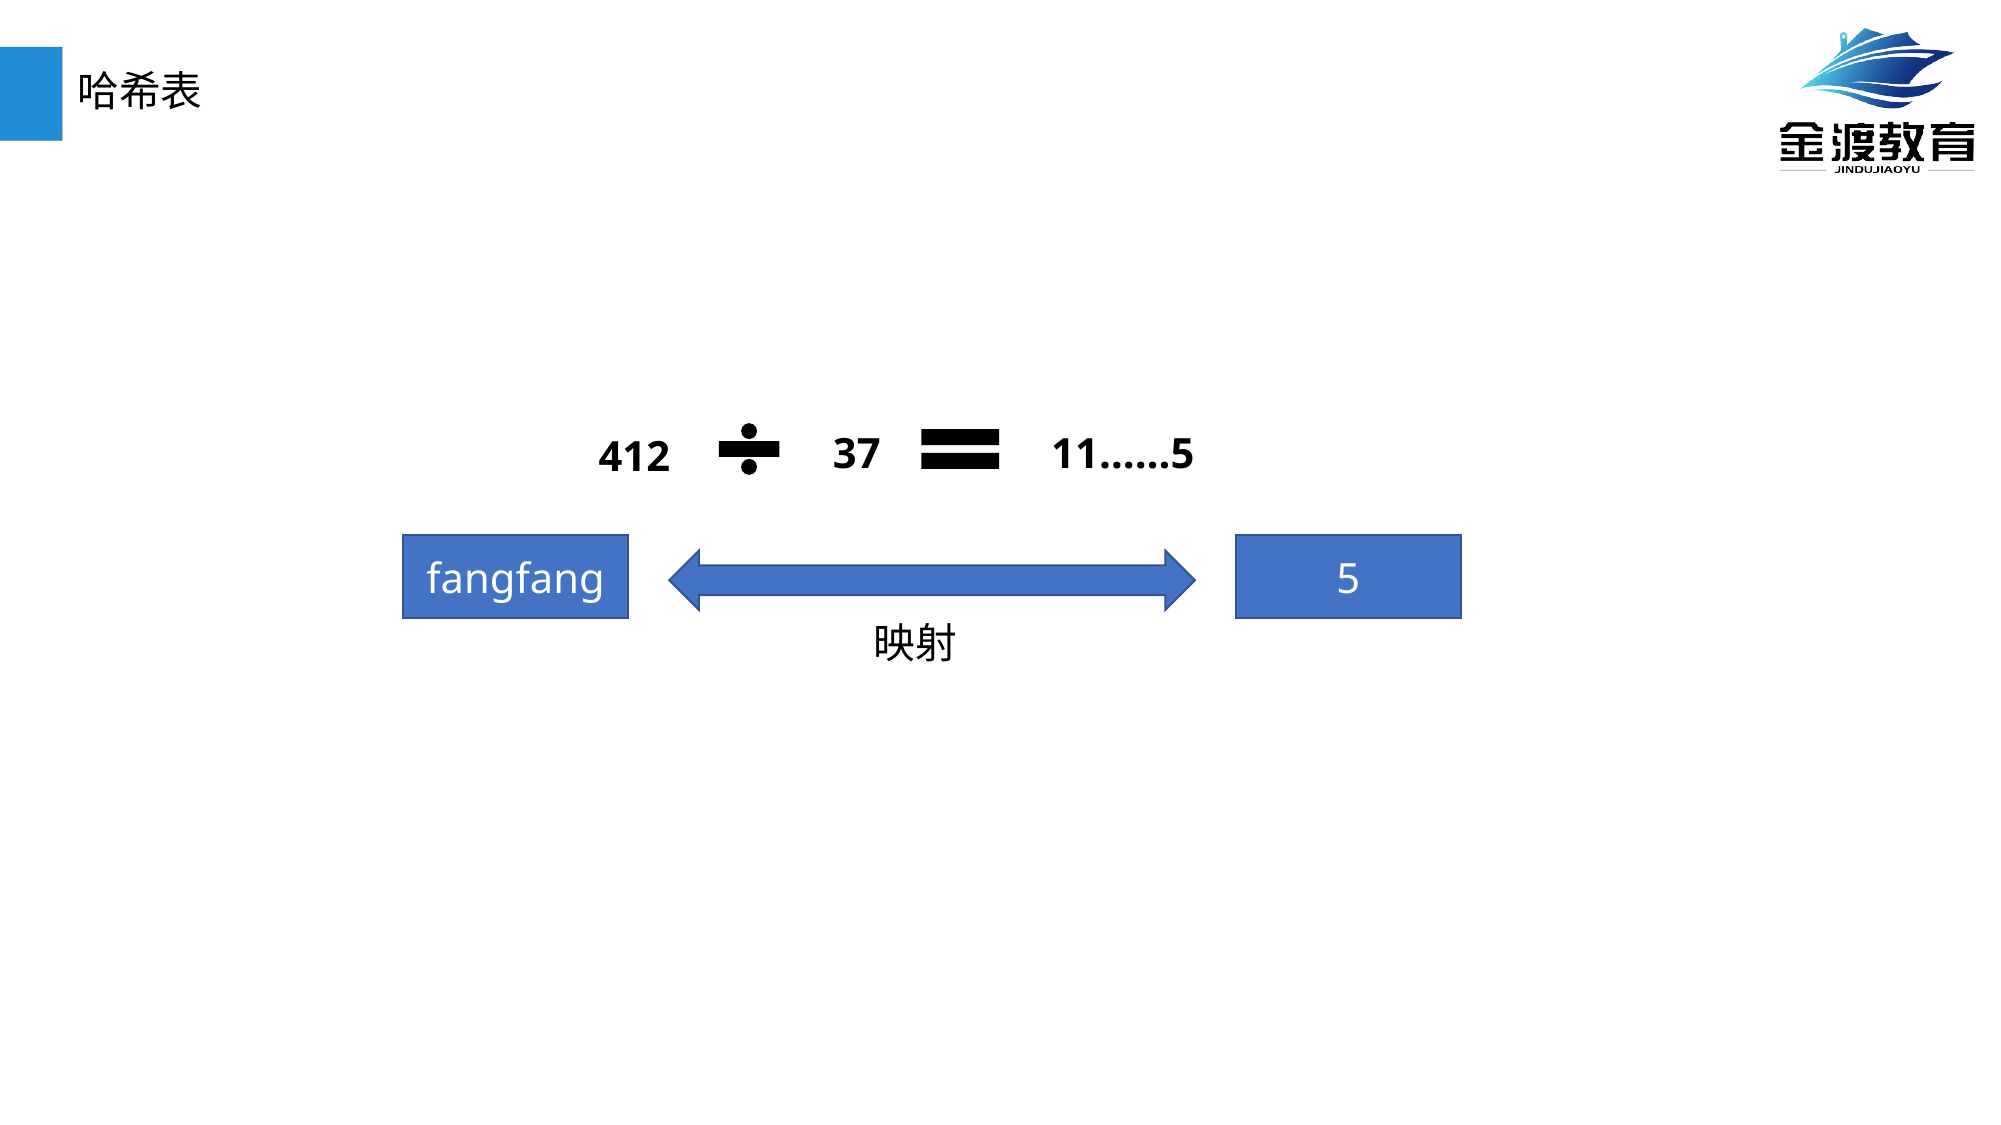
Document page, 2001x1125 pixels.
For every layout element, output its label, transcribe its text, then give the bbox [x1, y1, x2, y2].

text_box [920, 428, 952, 446]
title 哈希表 [62, 45, 1938, 141]
text_box 映射 [858, 609, 972, 675]
text_box 5 [1235, 534, 1462, 619]
text_box fangfang [402, 534, 629, 619]
text_box 37 [800, 419, 925, 484]
text_box [667, 548, 1197, 613]
text_box [920, 452, 952, 470]
picture [1775, 11, 1979, 190]
text_box 412 [545, 422, 734, 488]
text_box 11……5 [952, 419, 1304, 484]
text_box [718, 422, 780, 476]
